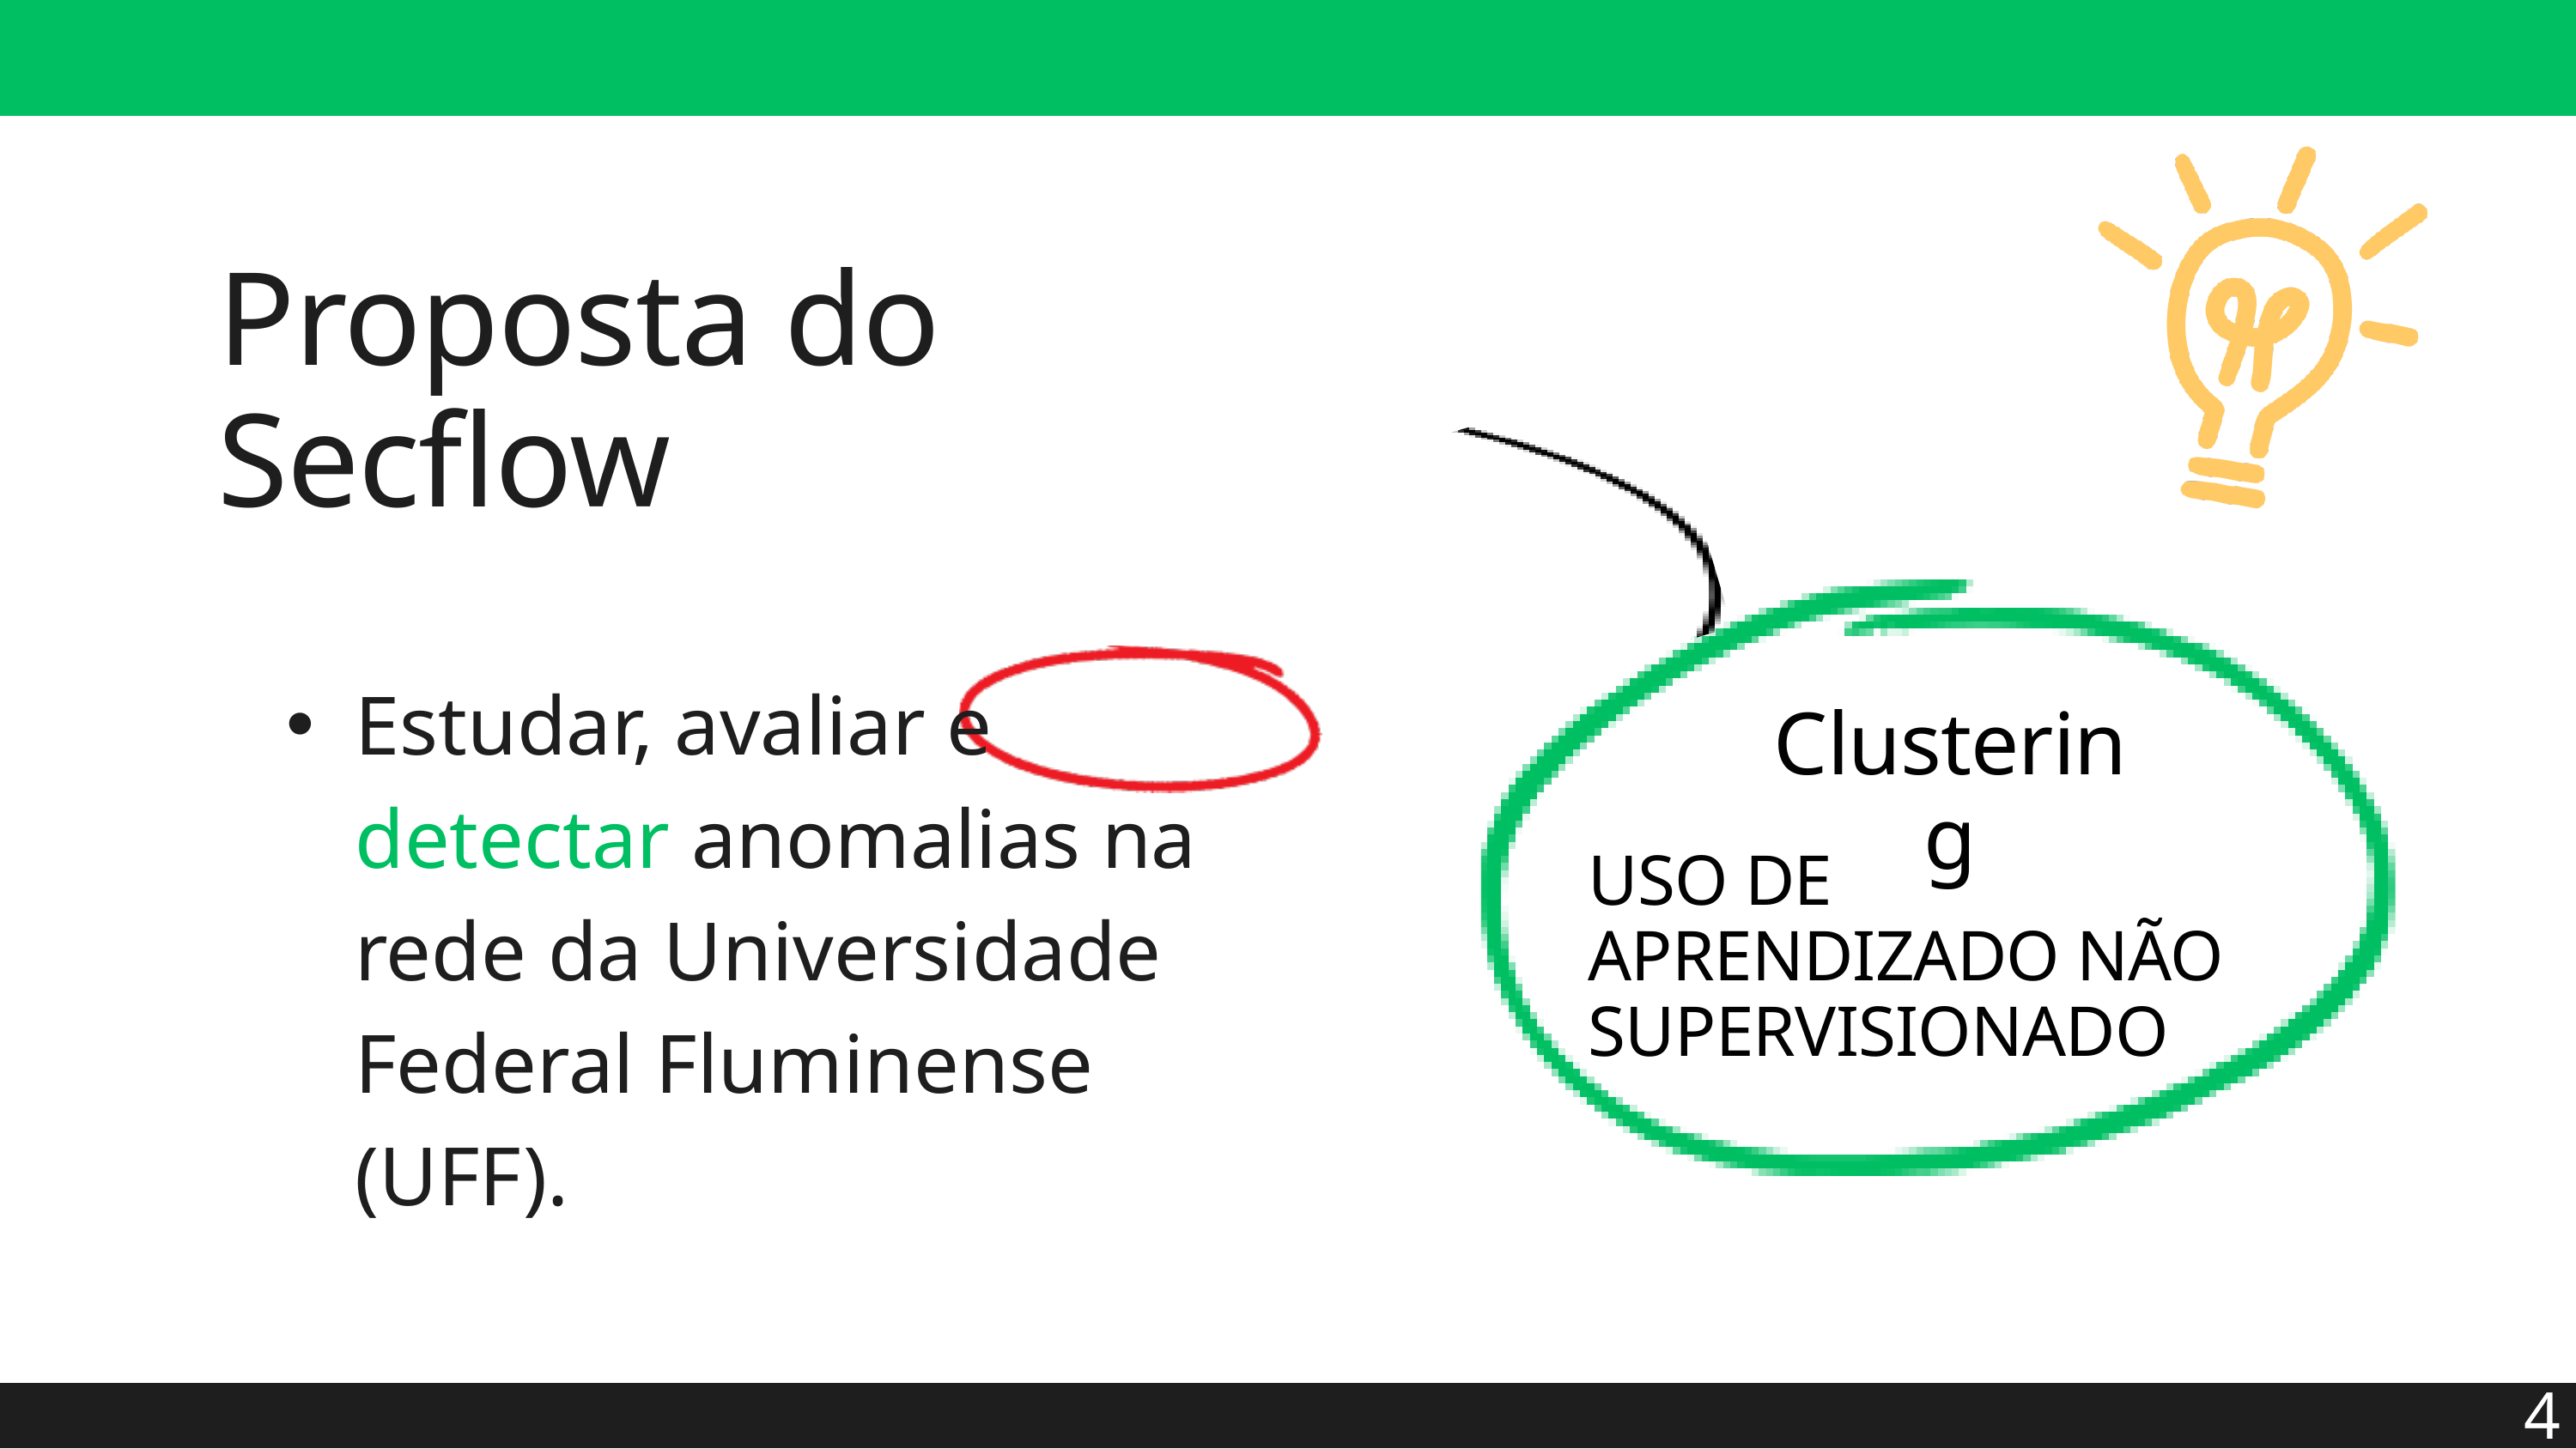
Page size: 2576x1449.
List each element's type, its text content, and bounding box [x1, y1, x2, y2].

text_box [959, 646, 1322, 794]
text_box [0, 1382, 2576, 1449]
text_box Estudar, avaliar e detectar anomalias na rede da Universidade Federal Fluminense (UFF). [217, 658, 1288, 1222]
text_box [1480, 579, 2396, 1176]
text_box [2096, 144, 2432, 509]
text_box Proposta do Secflow [217, 249, 1388, 533]
text_box USO DE APRENDIZADO NÃO SUPERVISIONADO [1588, 843, 2313, 1070]
text_box [1209, 372, 1733, 748]
text_box Clustering [1752, 697, 2149, 887]
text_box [0, 0, 2576, 116]
